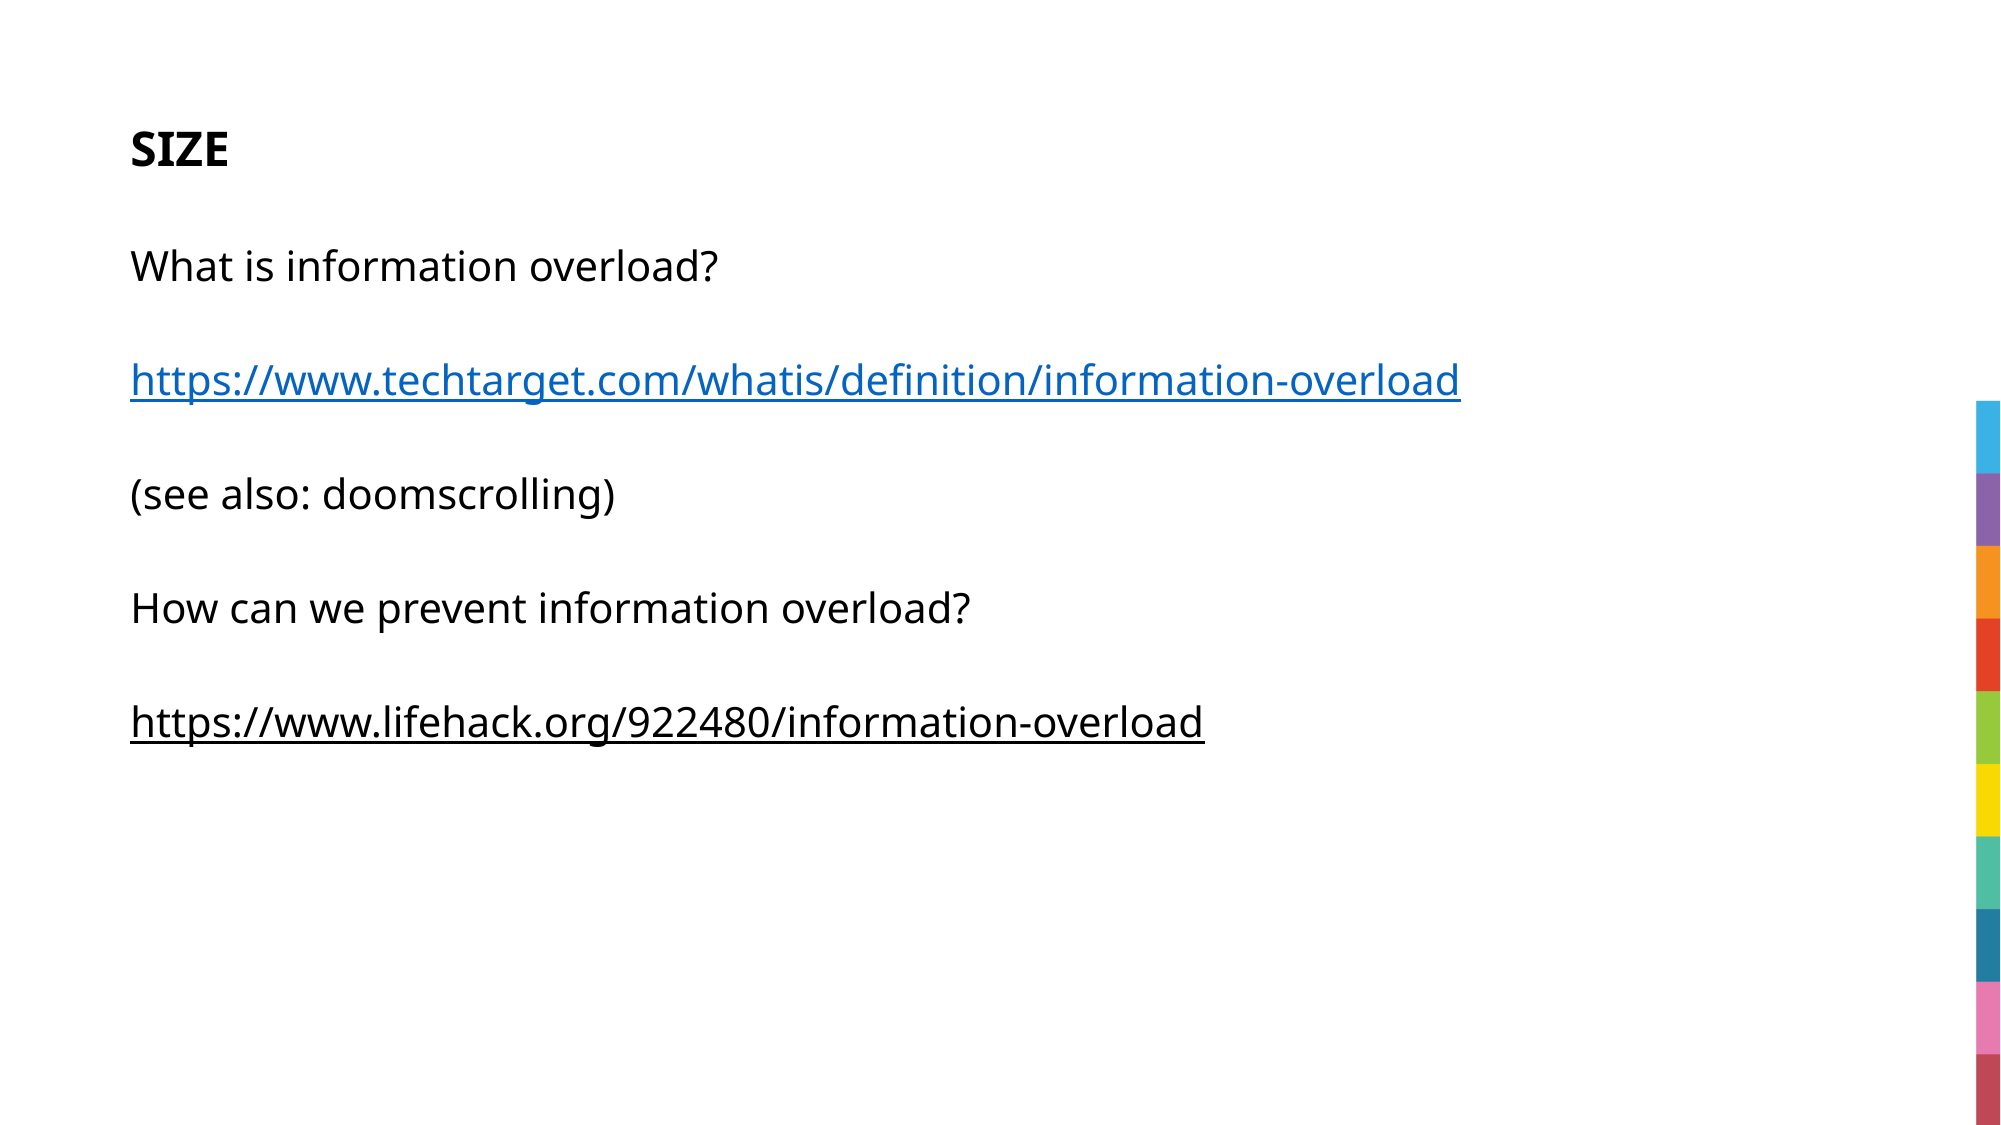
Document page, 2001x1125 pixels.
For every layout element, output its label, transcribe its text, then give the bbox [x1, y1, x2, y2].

picture [1976, 402, 2001, 1125]
list What is information overload? https://www.techtarget.com/whatis/definition/information-overload (see also: doomscrolling) How can we prevent information overload? https://www.lifehack.org/922480/information-overload [115, 229, 1863, 947]
title SIZE [115, 111, 1863, 186]
